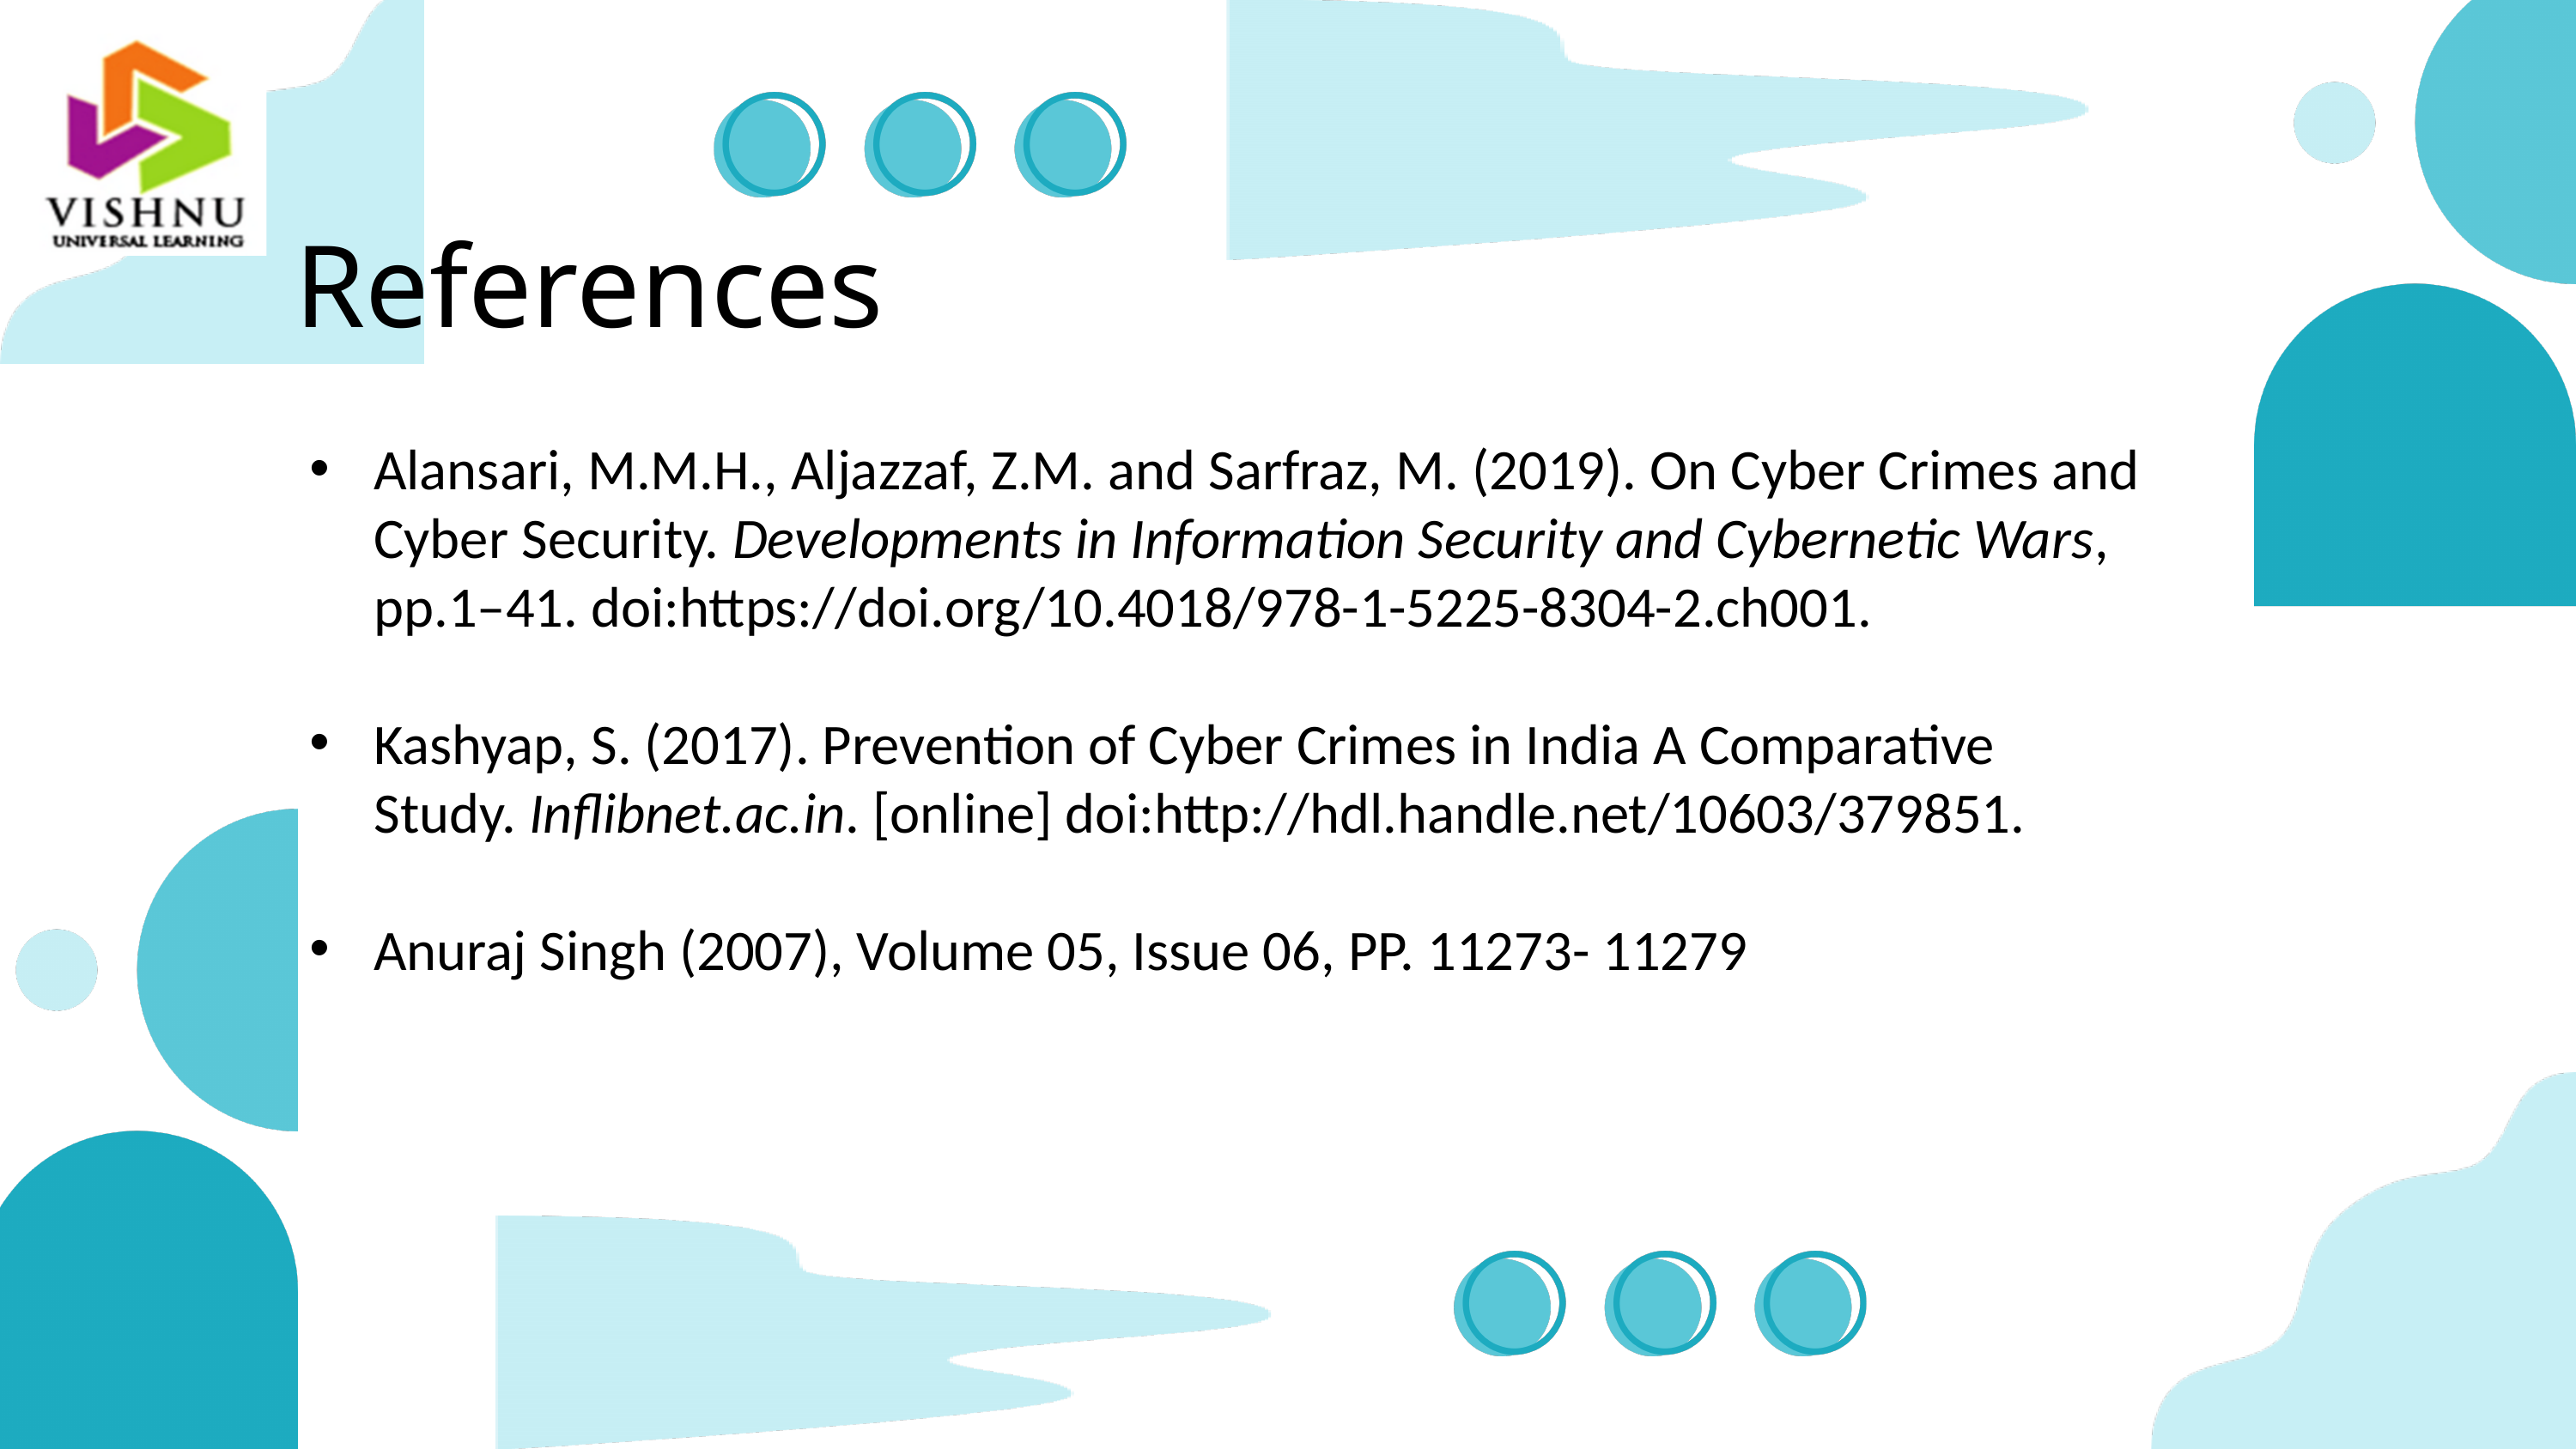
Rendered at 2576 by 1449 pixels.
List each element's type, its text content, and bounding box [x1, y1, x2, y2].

text_box [1454, 1251, 1867, 1356]
text_box [495, 1263, 1272, 1449]
text_box [714, 92, 1127, 191]
text_box [2151, 1072, 2576, 1449]
text_box [2254, 0, 2576, 607]
text_box Alansari, M.M.H., Aljazzaf, Z.M. and Sarfraz, M. (2019). On Cyber Crimes and Cyber Security. Developments in Information Security and Cybernetic Wars, pp.1–41. doi:https://doi.org/10.4018/978-1-5225-8304-2.ch001. Kashyap, S. (2017). Prevention of Cyber Crimes in India A Comparative Study. Inflibnet.ac.in. [online] doi:http://hdl.handle.net/10603/379851. Anuraj Singh (2007), Volume 05, Issue 06, PP. 11273- 11279‌ ‌ ‌ [309, 363, 2224, 1263]
text_box [0, 0, 424, 364]
text_box [1226, 0, 2089, 261]
text_box [23, 33, 267, 256]
text_box References [16, 191, 1163, 350]
text_box [0, 808, 298, 1449]
